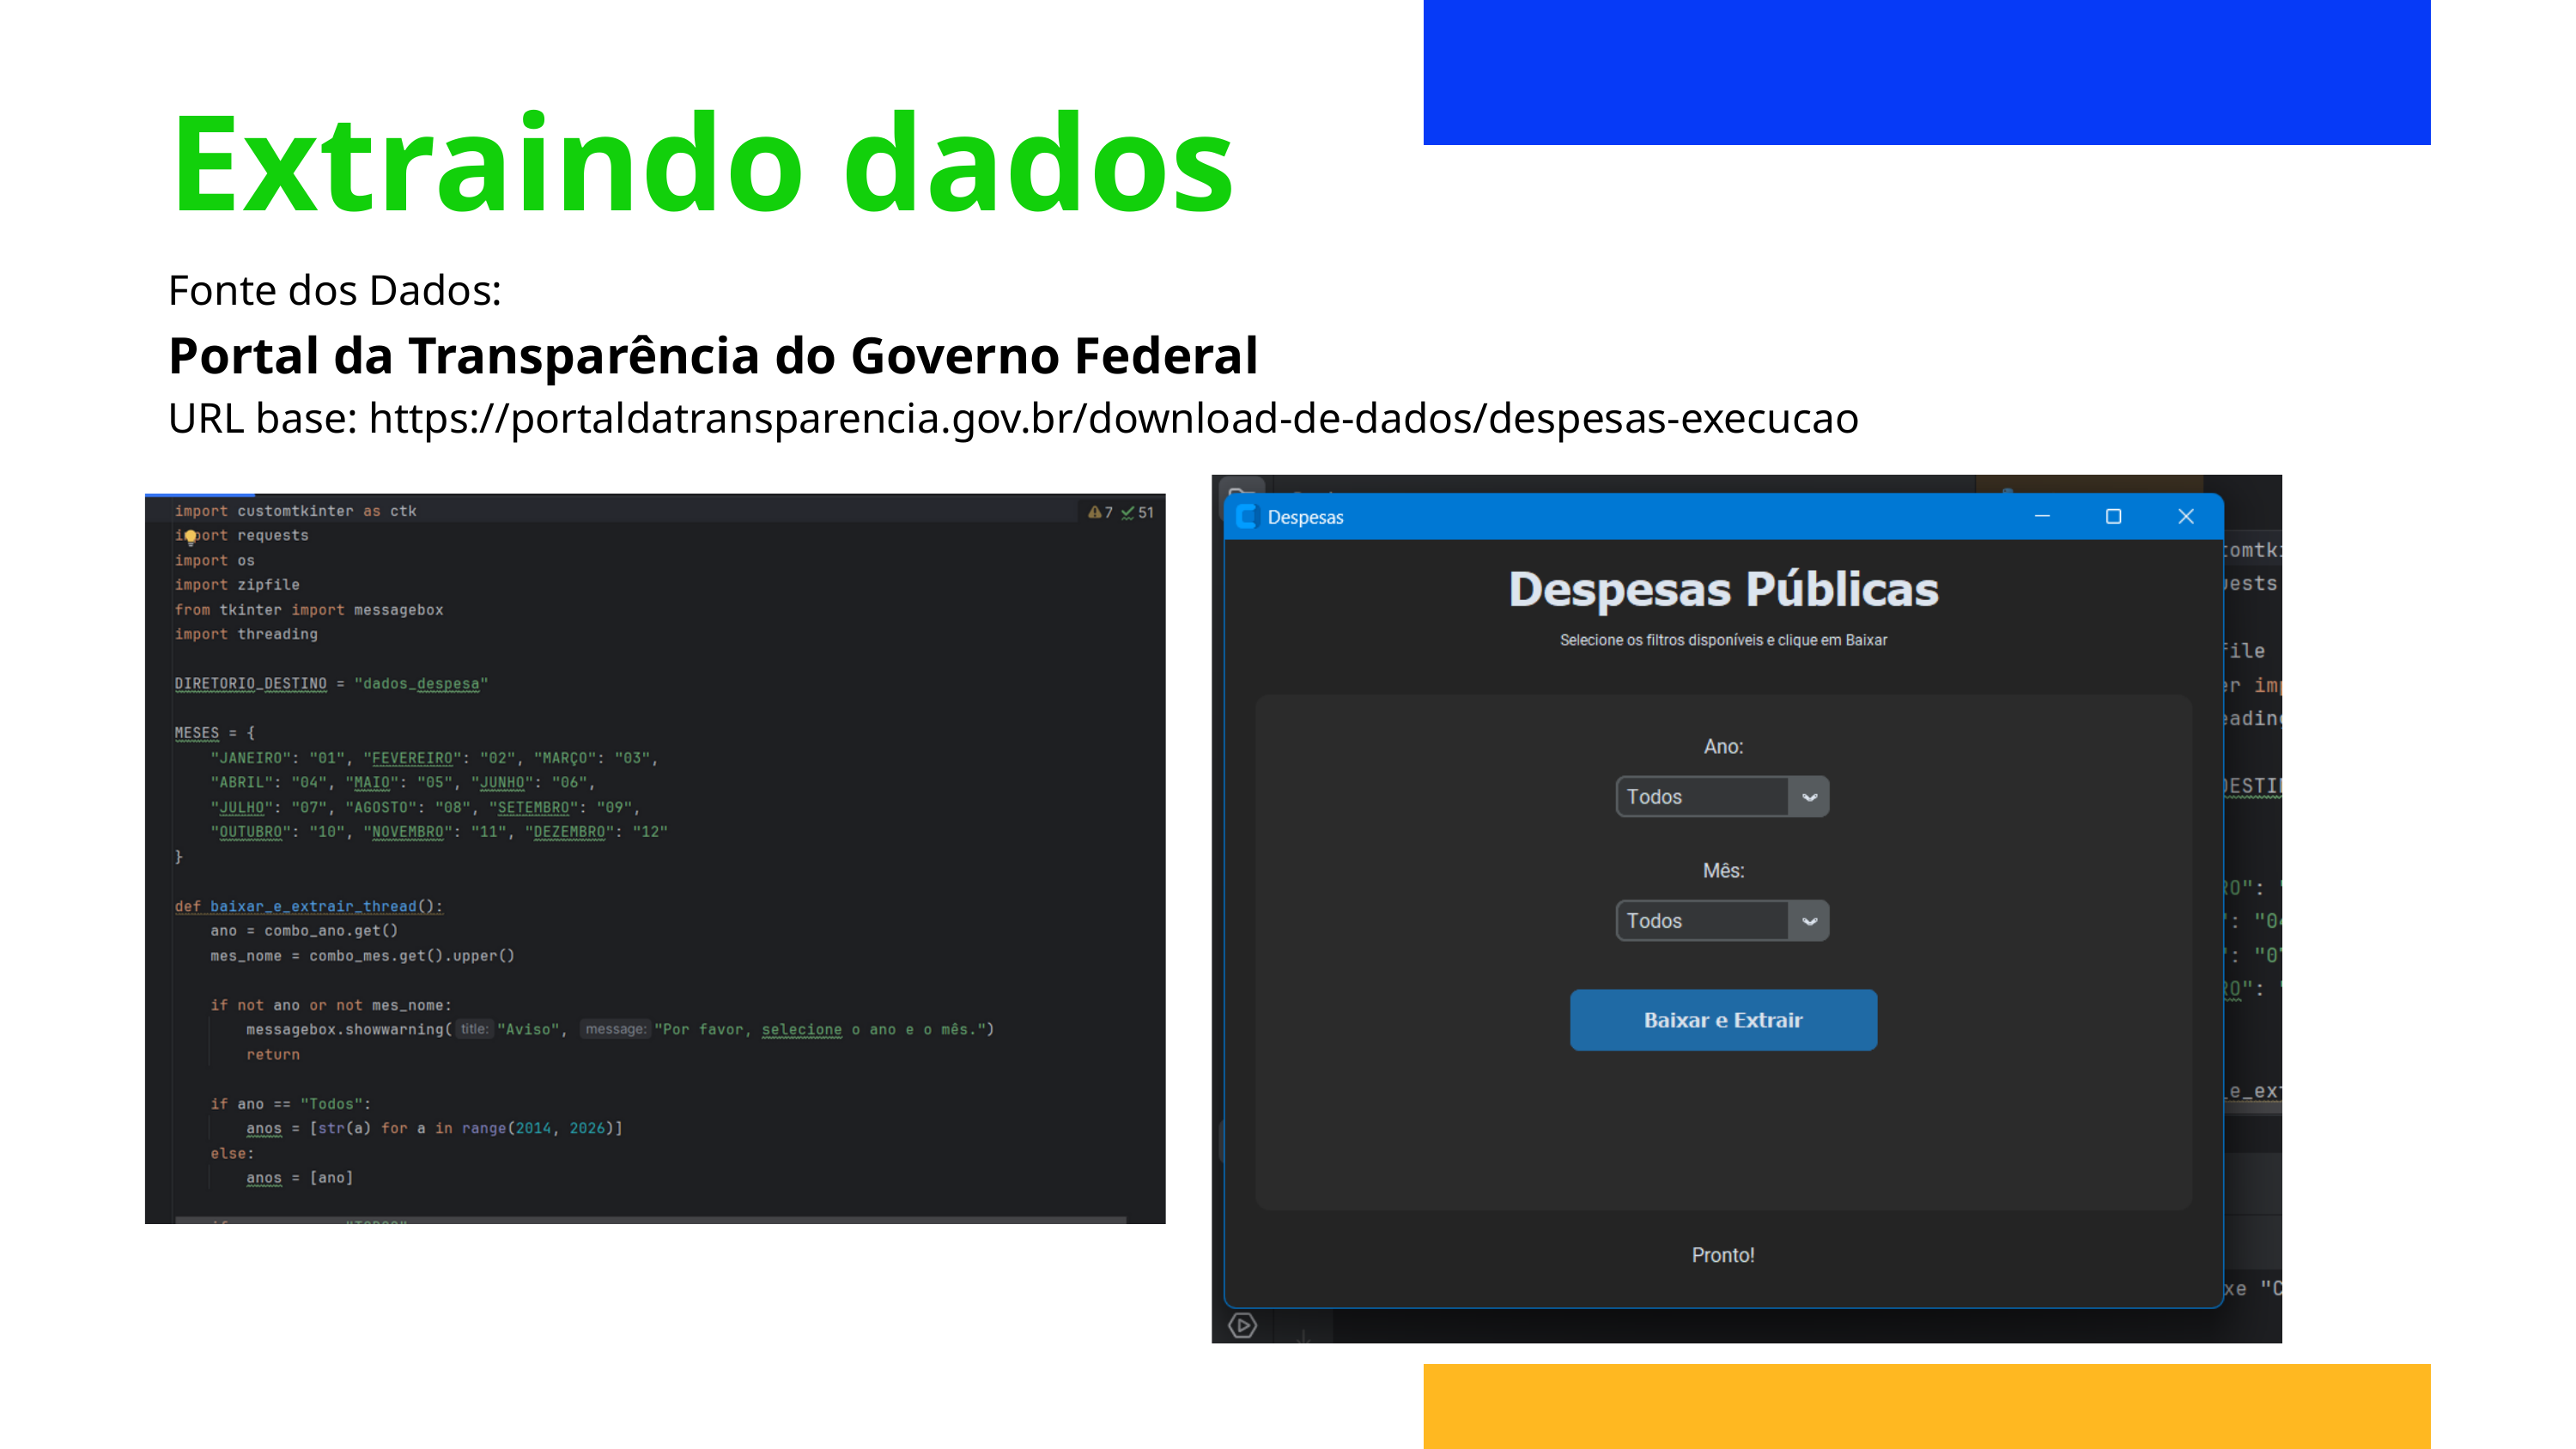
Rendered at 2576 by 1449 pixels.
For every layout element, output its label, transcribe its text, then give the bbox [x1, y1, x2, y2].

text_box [1423, 0, 2432, 145]
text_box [1423, 1363, 2432, 1449]
text_box Extraindo dados [167, 120, 1353, 238]
text_box Fonte dos Dados: Portal da Transparência do Governo Federal URL base: https://portaldatransparencia.gov.br/download-de-dados/despesas-execucao [167, 255, 2031, 499]
text_box [1212, 475, 2282, 1343]
text_box [144, 494, 1166, 1224]
